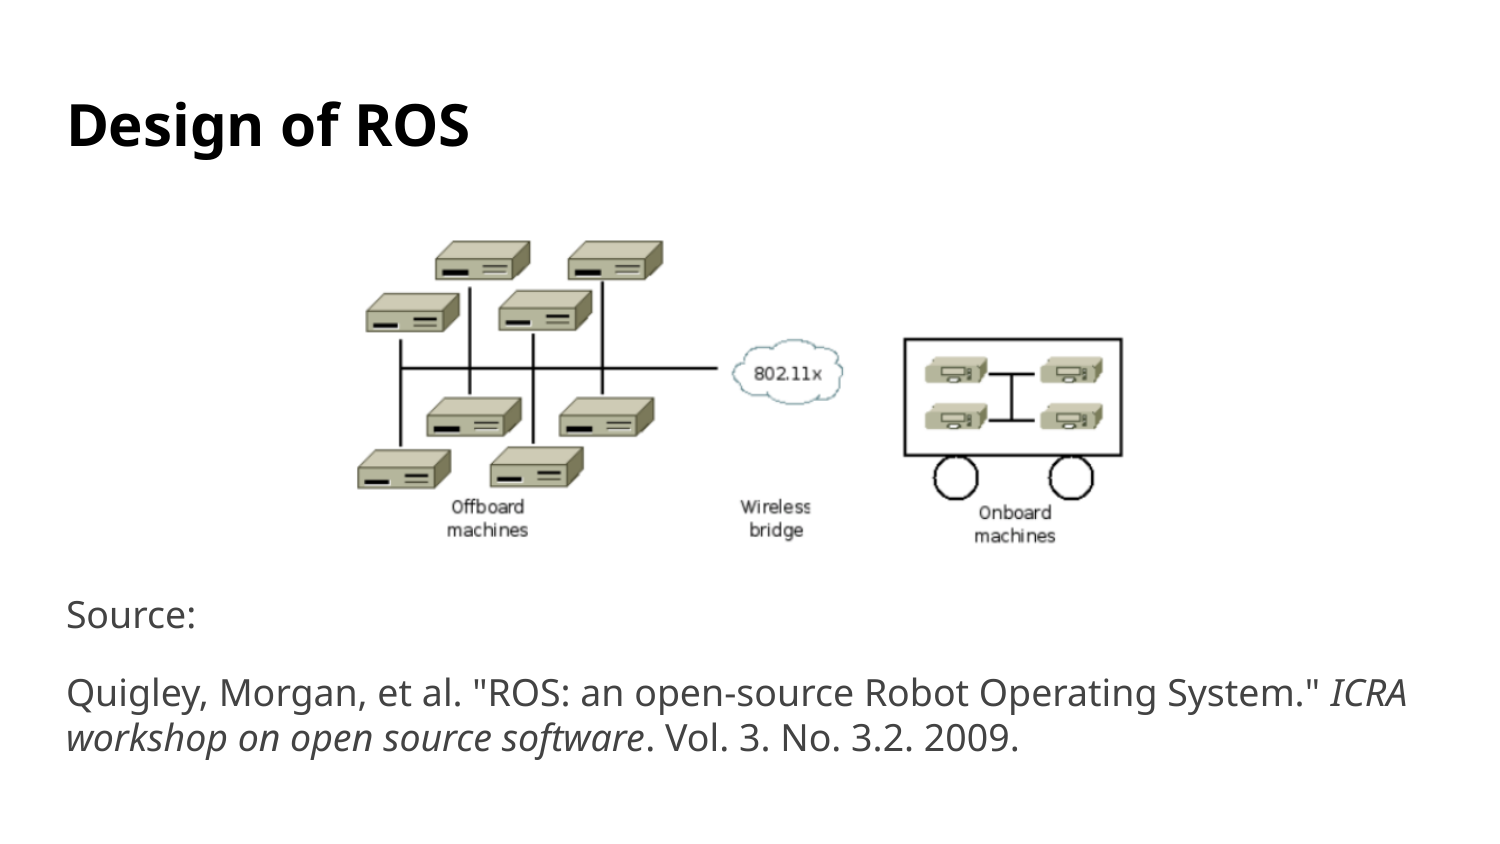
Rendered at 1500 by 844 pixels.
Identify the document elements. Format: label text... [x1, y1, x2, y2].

list Source: Quigley, Morgan, et al. "ROS: an open-source Robot Operating System." ICRA workshop on open source software. Vol. 3. No. 3.2. 2009. [51, 576, 1449, 788]
picture [325, 202, 1174, 592]
title Design of ROS [51, 72, 1449, 167]
